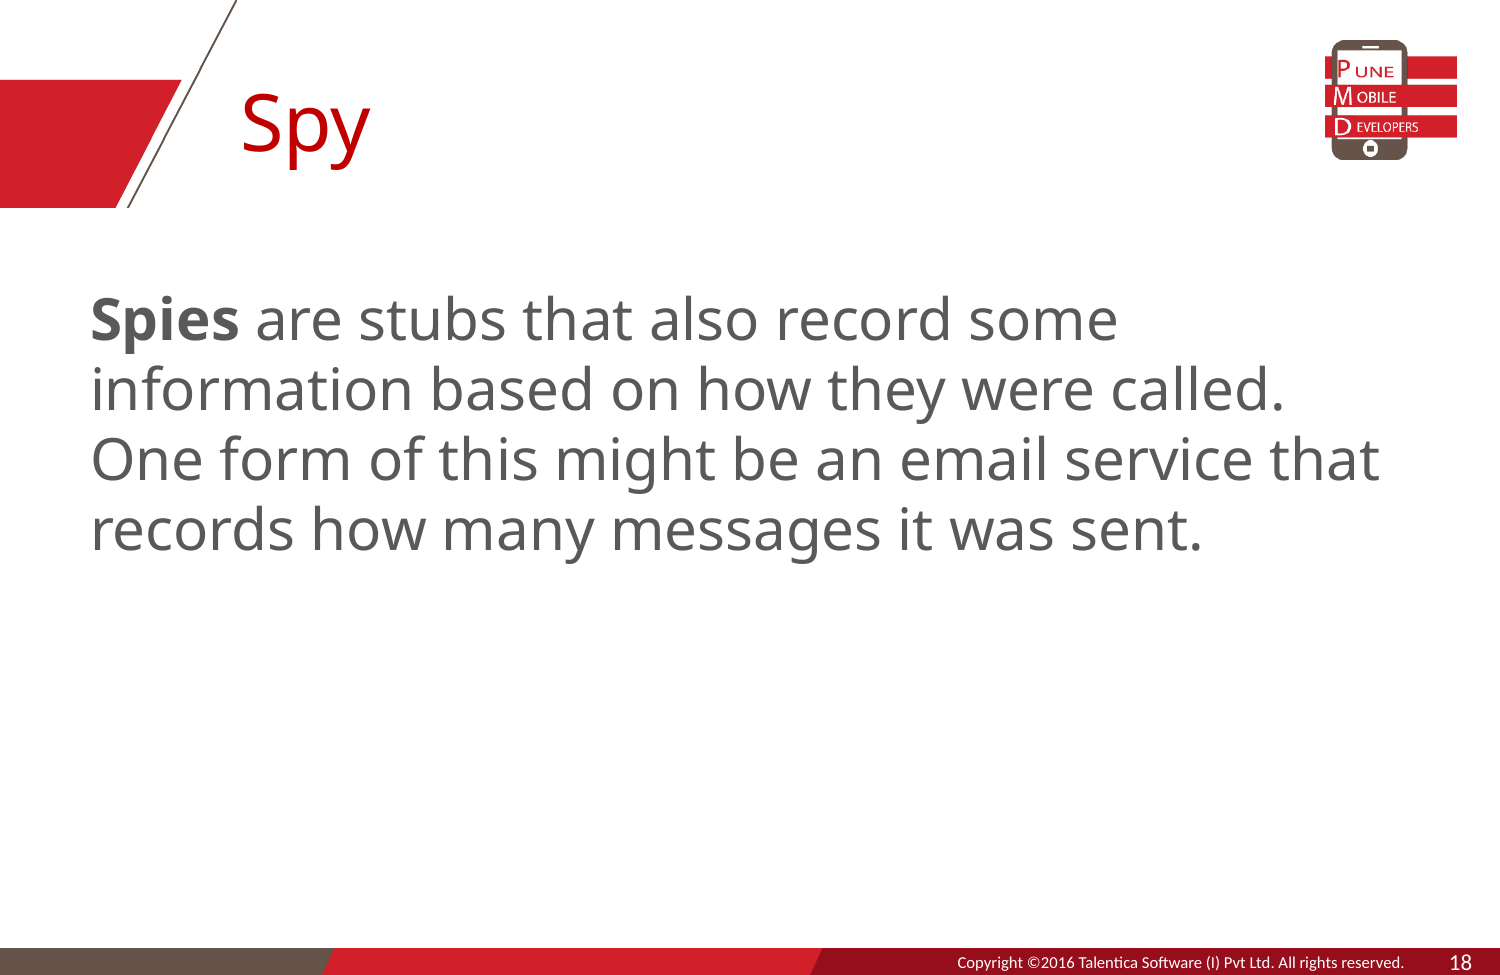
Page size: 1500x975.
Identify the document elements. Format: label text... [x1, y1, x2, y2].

picture [0, 948, 1500, 975]
title Spy [225, 39, 1425, 202]
picture [1425, 40, 1457, 160]
picture [0, 0, 237, 208]
list Spies are stubs that also record some information based on how they were called. One form of this might be an email service that records how many messages it was sent. [75, 275, 1425, 871]
